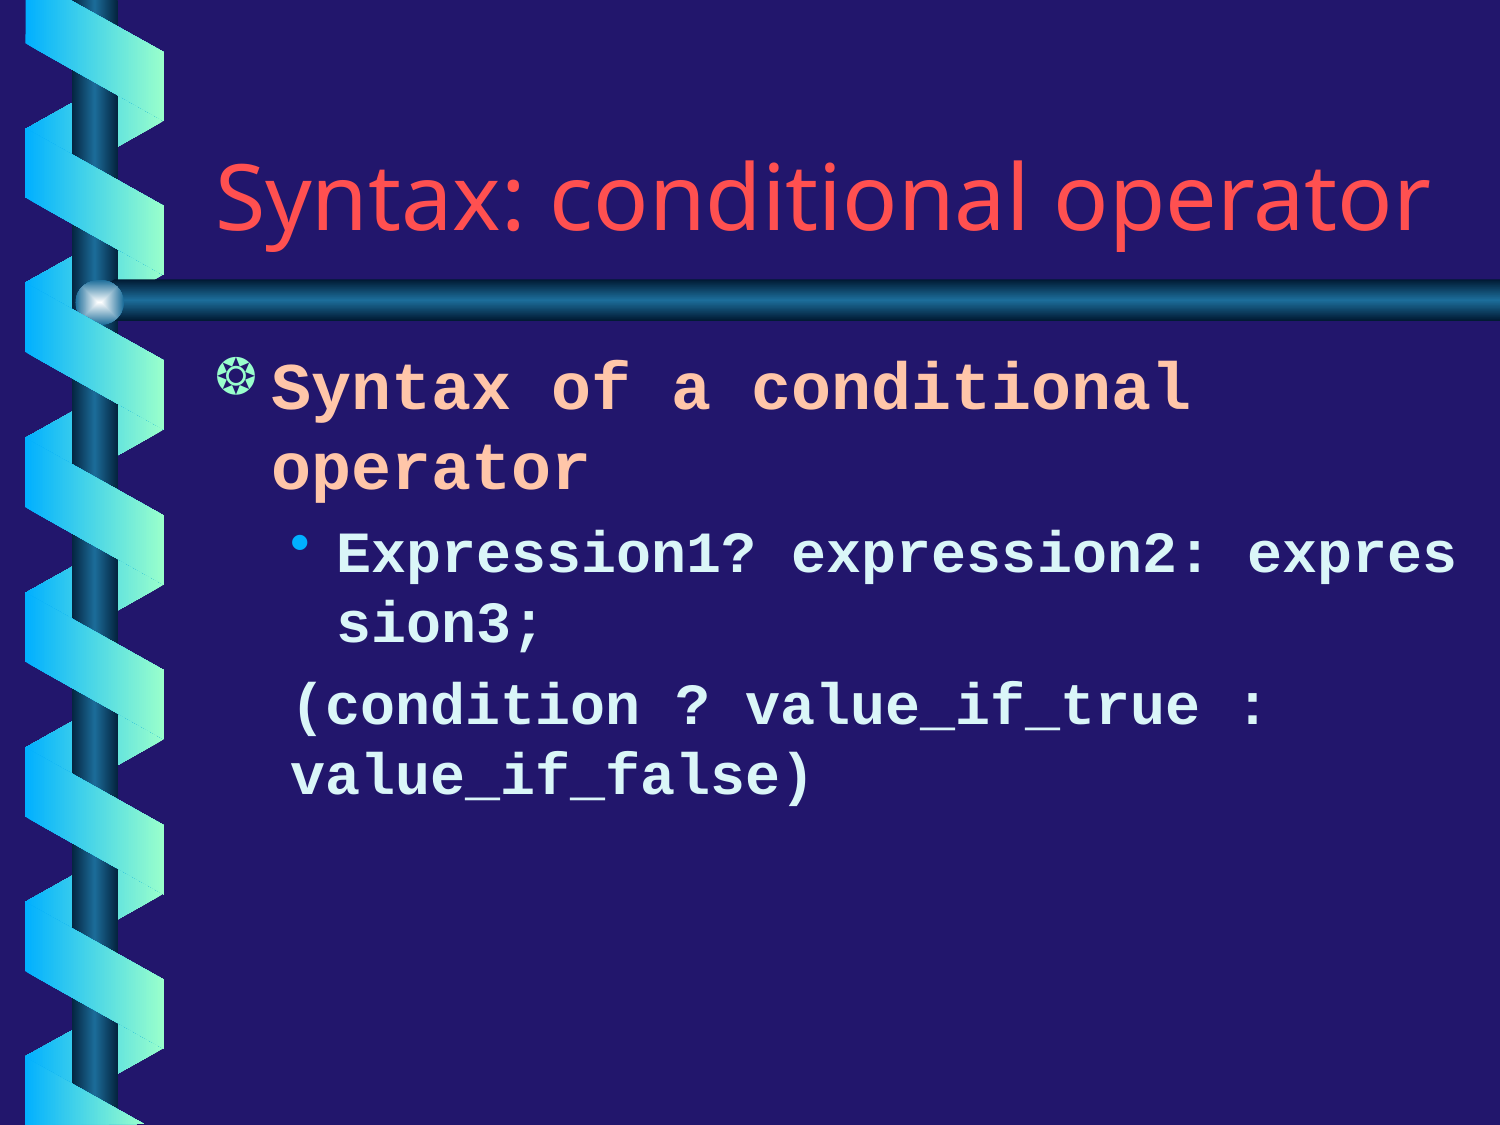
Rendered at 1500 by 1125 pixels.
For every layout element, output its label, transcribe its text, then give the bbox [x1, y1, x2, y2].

title Syntax: conditional operator [200, 68, 1475, 257]
list Syntax of a conditional operator Expression1? expression2: expression3; (condition ? value_if_true : value_if_false) [200, 335, 1475, 1011]
